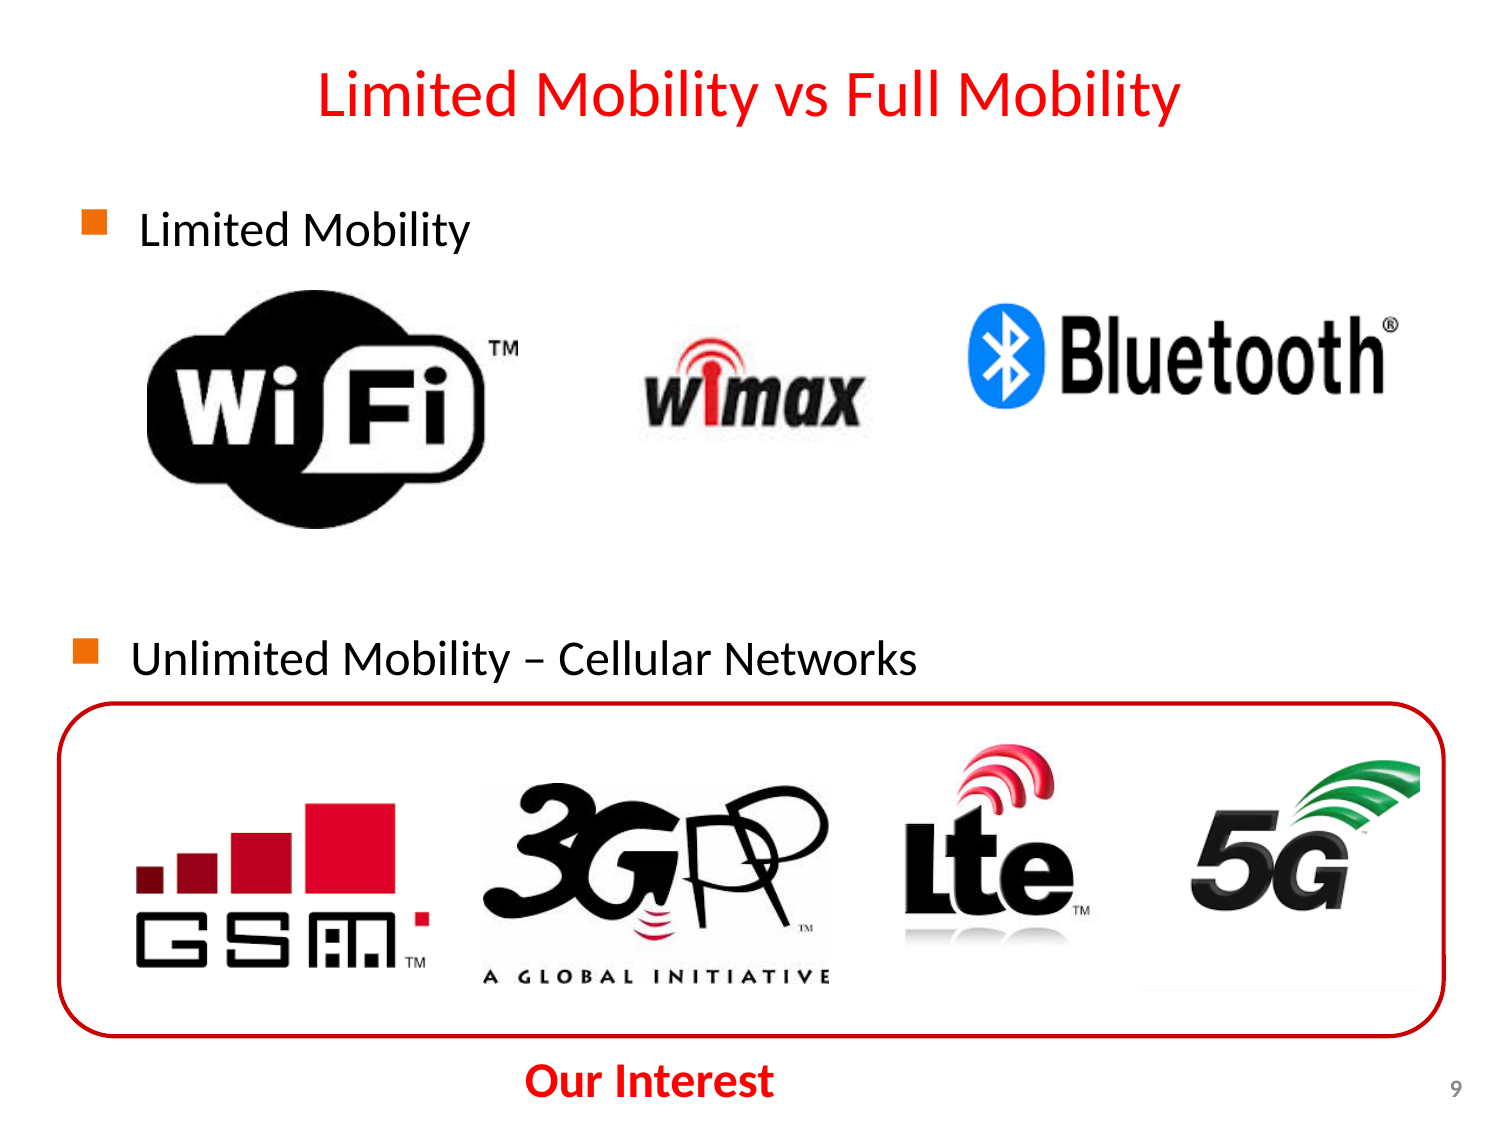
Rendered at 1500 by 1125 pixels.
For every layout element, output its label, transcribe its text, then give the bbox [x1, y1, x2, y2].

picture [1141, 712, 1421, 991]
title Limited Mobility vs Full Mobility [59, 31, 1441, 149]
text_box Unlimited Mobility – Cellular Networks [59, 618, 1435, 740]
text_box [59, 703, 1444, 1037]
picture [588, 258, 923, 509]
picture [868, 728, 1127, 964]
picture [962, 218, 1405, 495]
text_box Our Interest [510, 1039, 802, 1115]
picture [483, 783, 829, 985]
picture [147, 290, 519, 529]
list Limited Mobility [67, 188, 1444, 560]
picture [111, 784, 444, 985]
